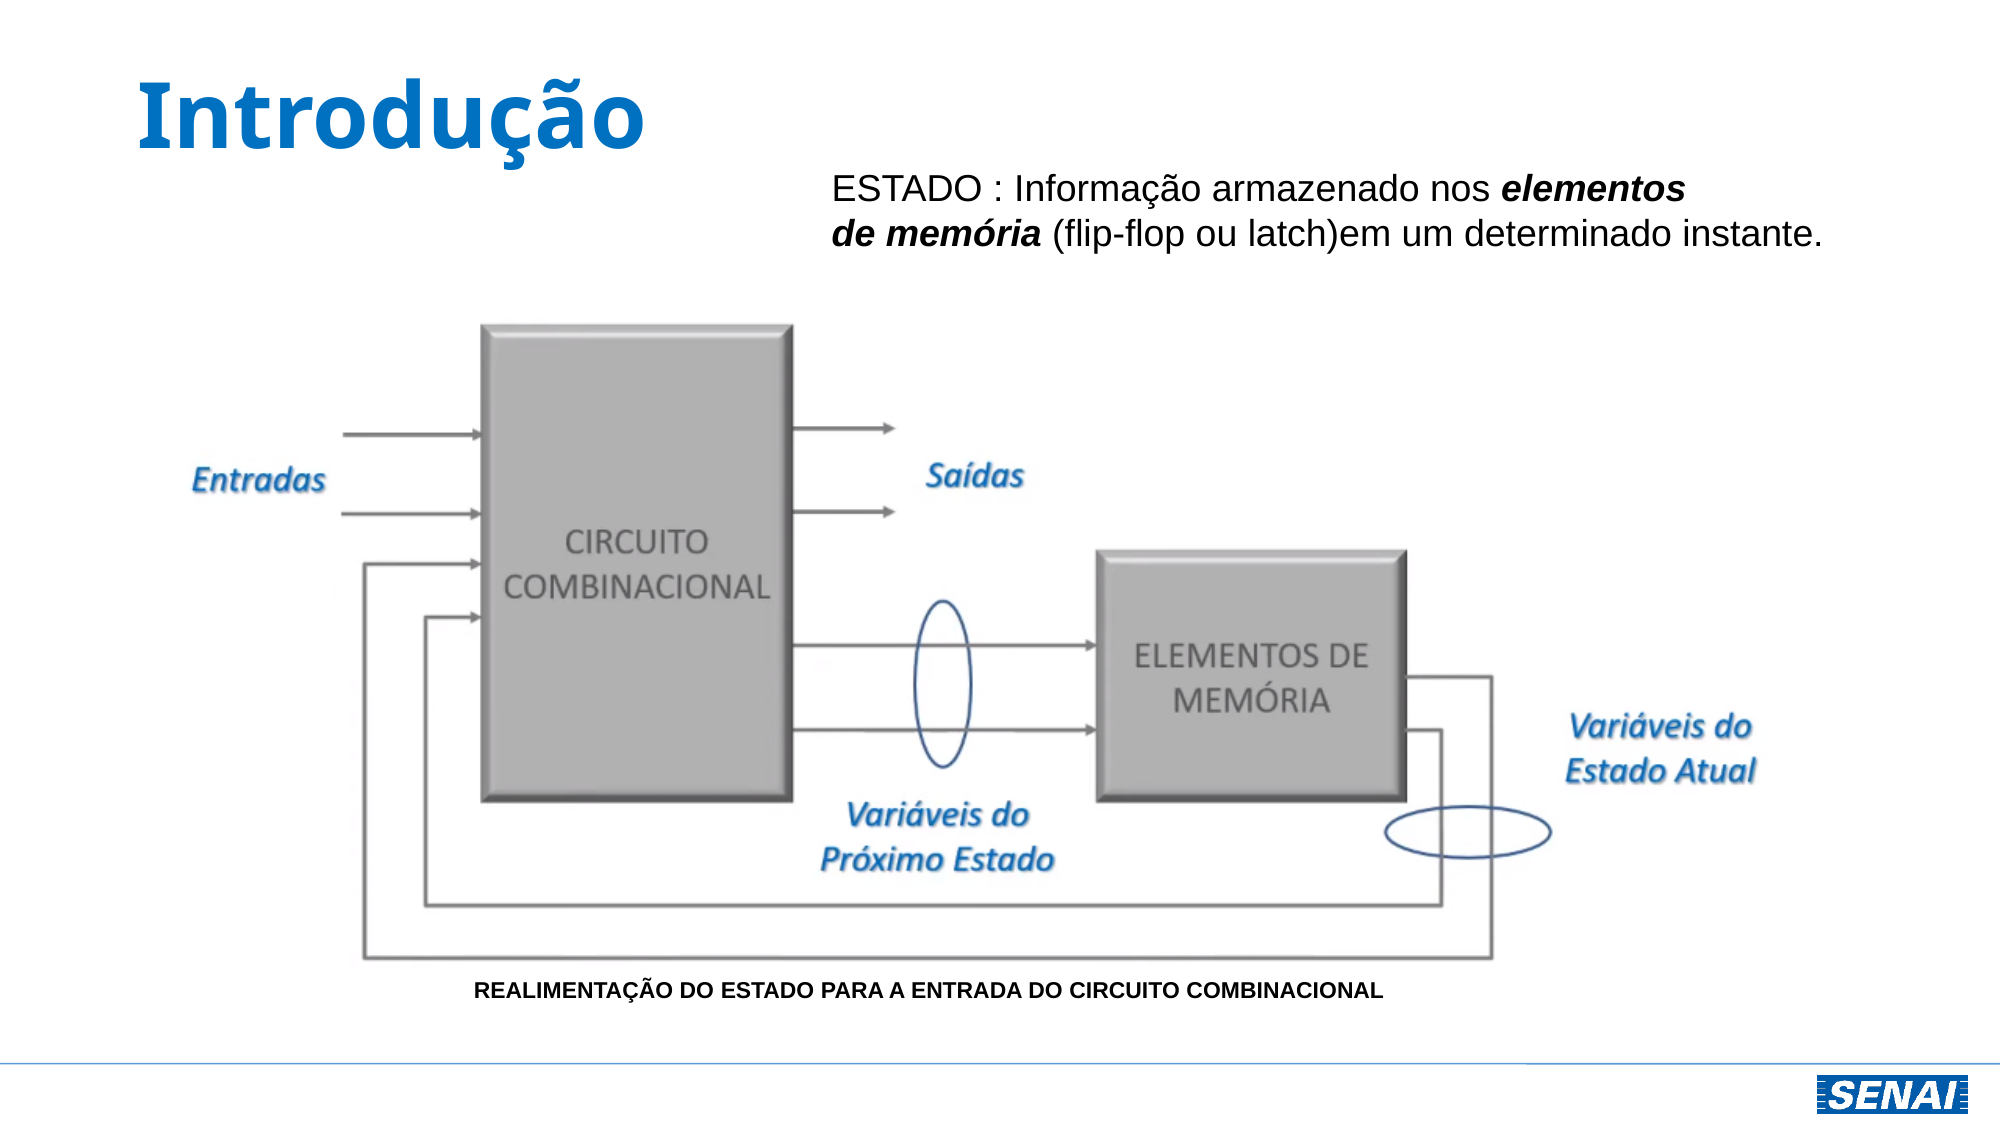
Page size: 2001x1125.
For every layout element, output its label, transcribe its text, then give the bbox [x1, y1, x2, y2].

picture [1817, 1075, 1968, 1114]
text_box ESTADO : Informação armazenado nos elementos de memória (flip-flop ou latch)em um determinado instante. [816, 156, 1907, 262]
picture [157, 195, 1831, 1026]
title Introdução [137, 59, 1831, 177]
